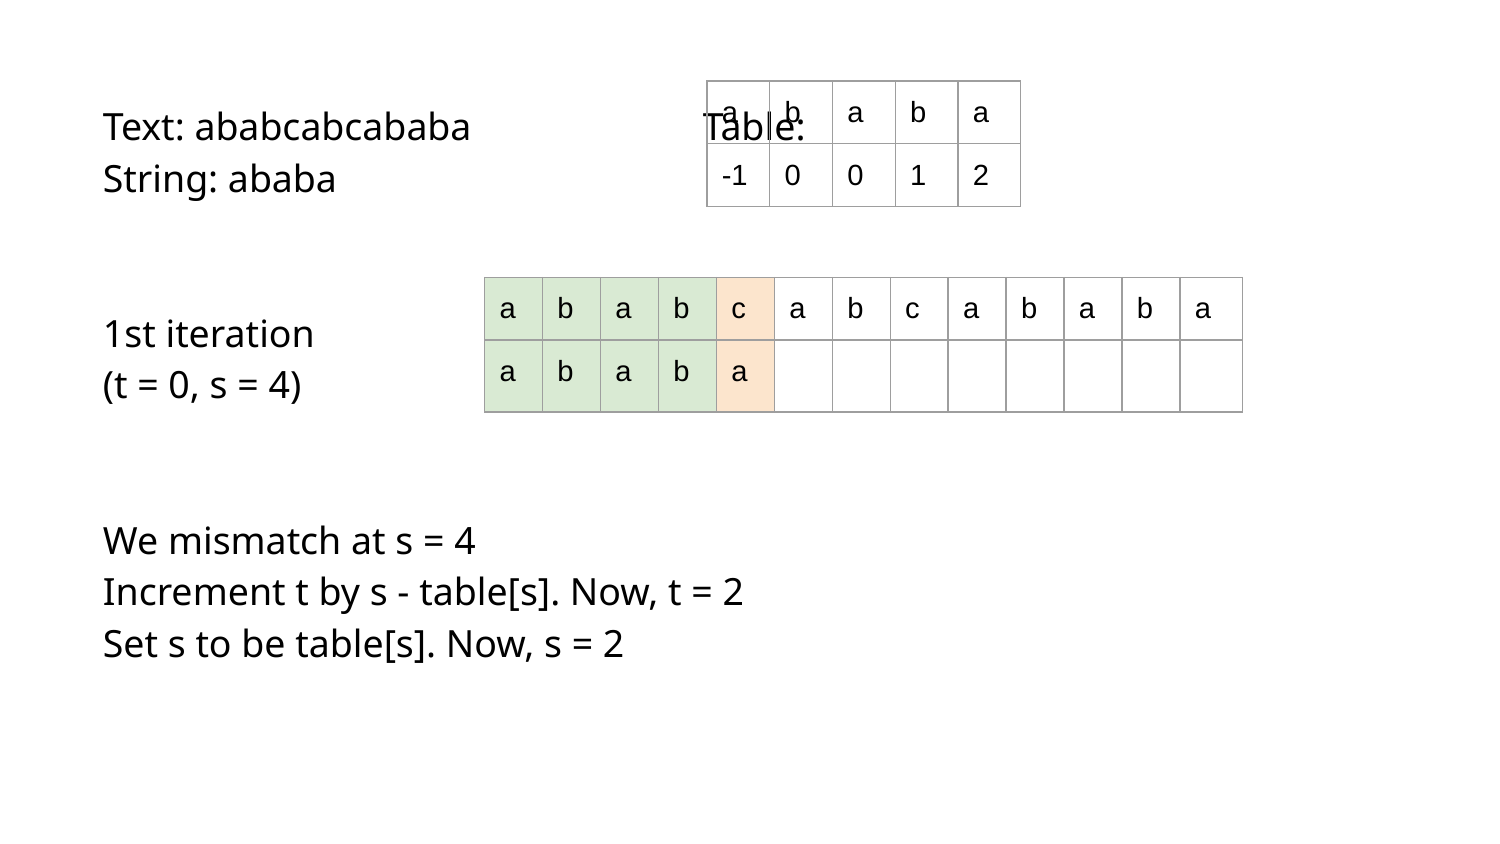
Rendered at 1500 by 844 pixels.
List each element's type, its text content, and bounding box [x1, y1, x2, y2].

table_header a [1065, 278, 1121, 339]
table_cell [833, 341, 890, 411]
table_cell 2 [959, 144, 1020, 206]
table_cell a [717, 341, 774, 411]
table_header c [717, 278, 774, 339]
table_cell [1181, 341, 1242, 411]
table_cell 1 [896, 144, 957, 206]
table_header b [833, 278, 890, 339]
table_header b [659, 278, 716, 339]
table_cell [775, 341, 832, 411]
table_cell [1007, 341, 1063, 411]
table_header a [833, 82, 895, 143]
table_header b [896, 82, 957, 143]
table_cell b [659, 341, 716, 411]
table_cell [891, 341, 947, 411]
table_header a [949, 278, 1005, 339]
table_header c [891, 278, 947, 339]
table_cell [949, 341, 1005, 411]
table_header b [1007, 278, 1063, 339]
table_cell b [543, 341, 600, 411]
table_cell 0 [833, 144, 895, 206]
table_header a [959, 82, 1020, 143]
table_header a [485, 278, 542, 339]
table_header a [1181, 278, 1242, 339]
table_header b [1123, 278, 1179, 339]
table_cell a [485, 341, 542, 411]
table_header a [775, 278, 832, 339]
table_header a [708, 82, 769, 143]
table_cell -1 [708, 144, 769, 206]
table_header a [601, 278, 658, 339]
table_header b [770, 82, 832, 143]
title Text: ababcabcababa Table: String: ababa 1st iteration (t = 0, s = 4) We mismatch at s = 4 Increment t by s - table[s]. Now, t = 2 Set s to be table[s]. Now, s = 2 [87, 81, 1408, 746]
table_cell a [601, 341, 658, 411]
table_cell 0 [770, 144, 832, 206]
table_cell [1123, 341, 1179, 411]
table_cell [1065, 341, 1121, 411]
table_header b [543, 278, 600, 339]
